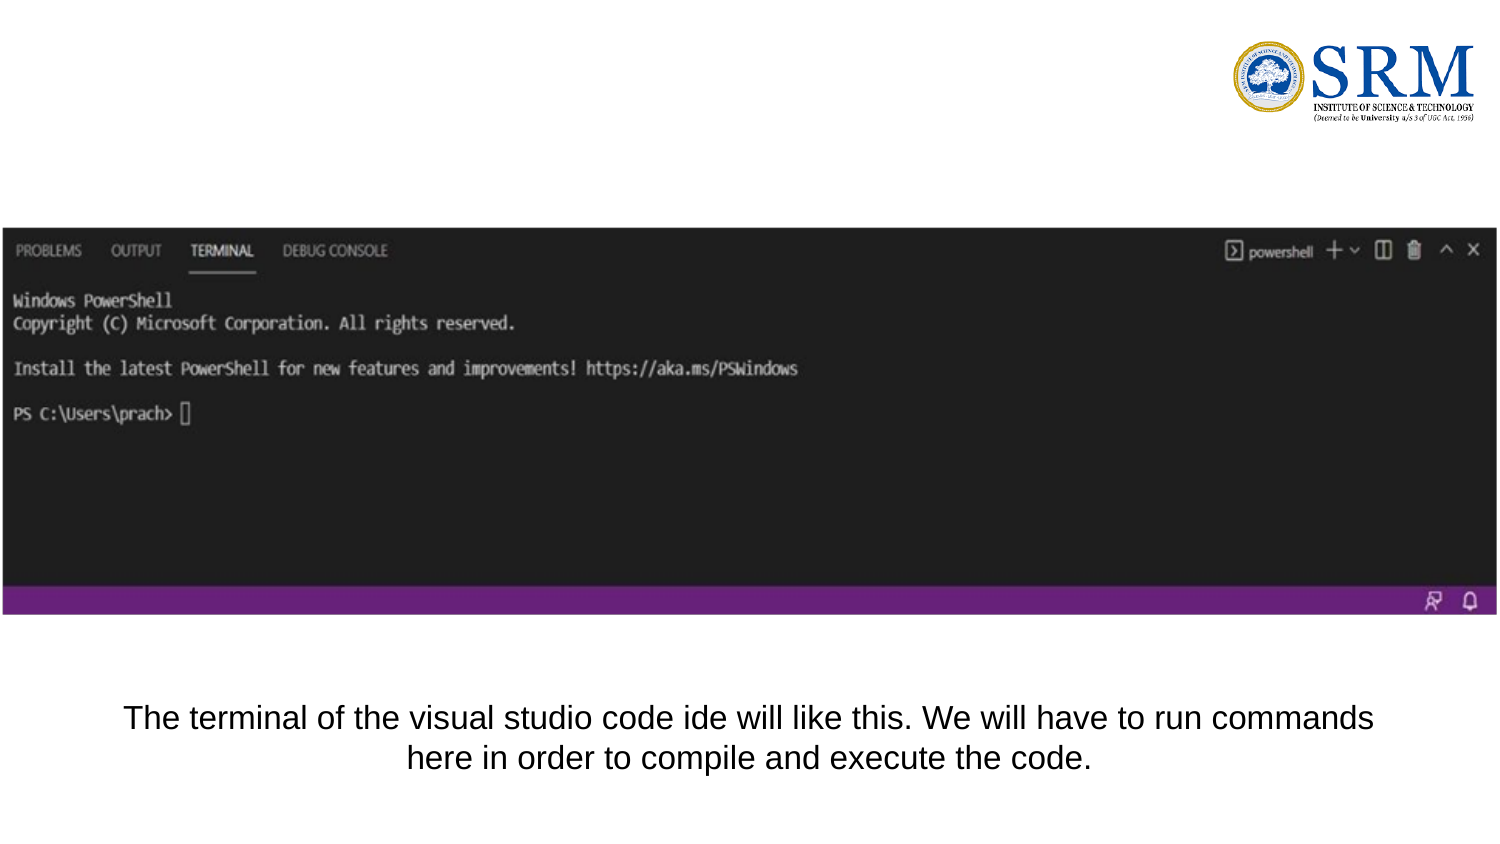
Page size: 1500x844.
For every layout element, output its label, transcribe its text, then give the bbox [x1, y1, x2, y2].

picture [0, 225, 1500, 619]
picture [1228, 12, 1479, 152]
text_box The terminal of the visual studio code ide will like this. We will have to run commands here in order to compile and execute the code. [92, 681, 1408, 792]
